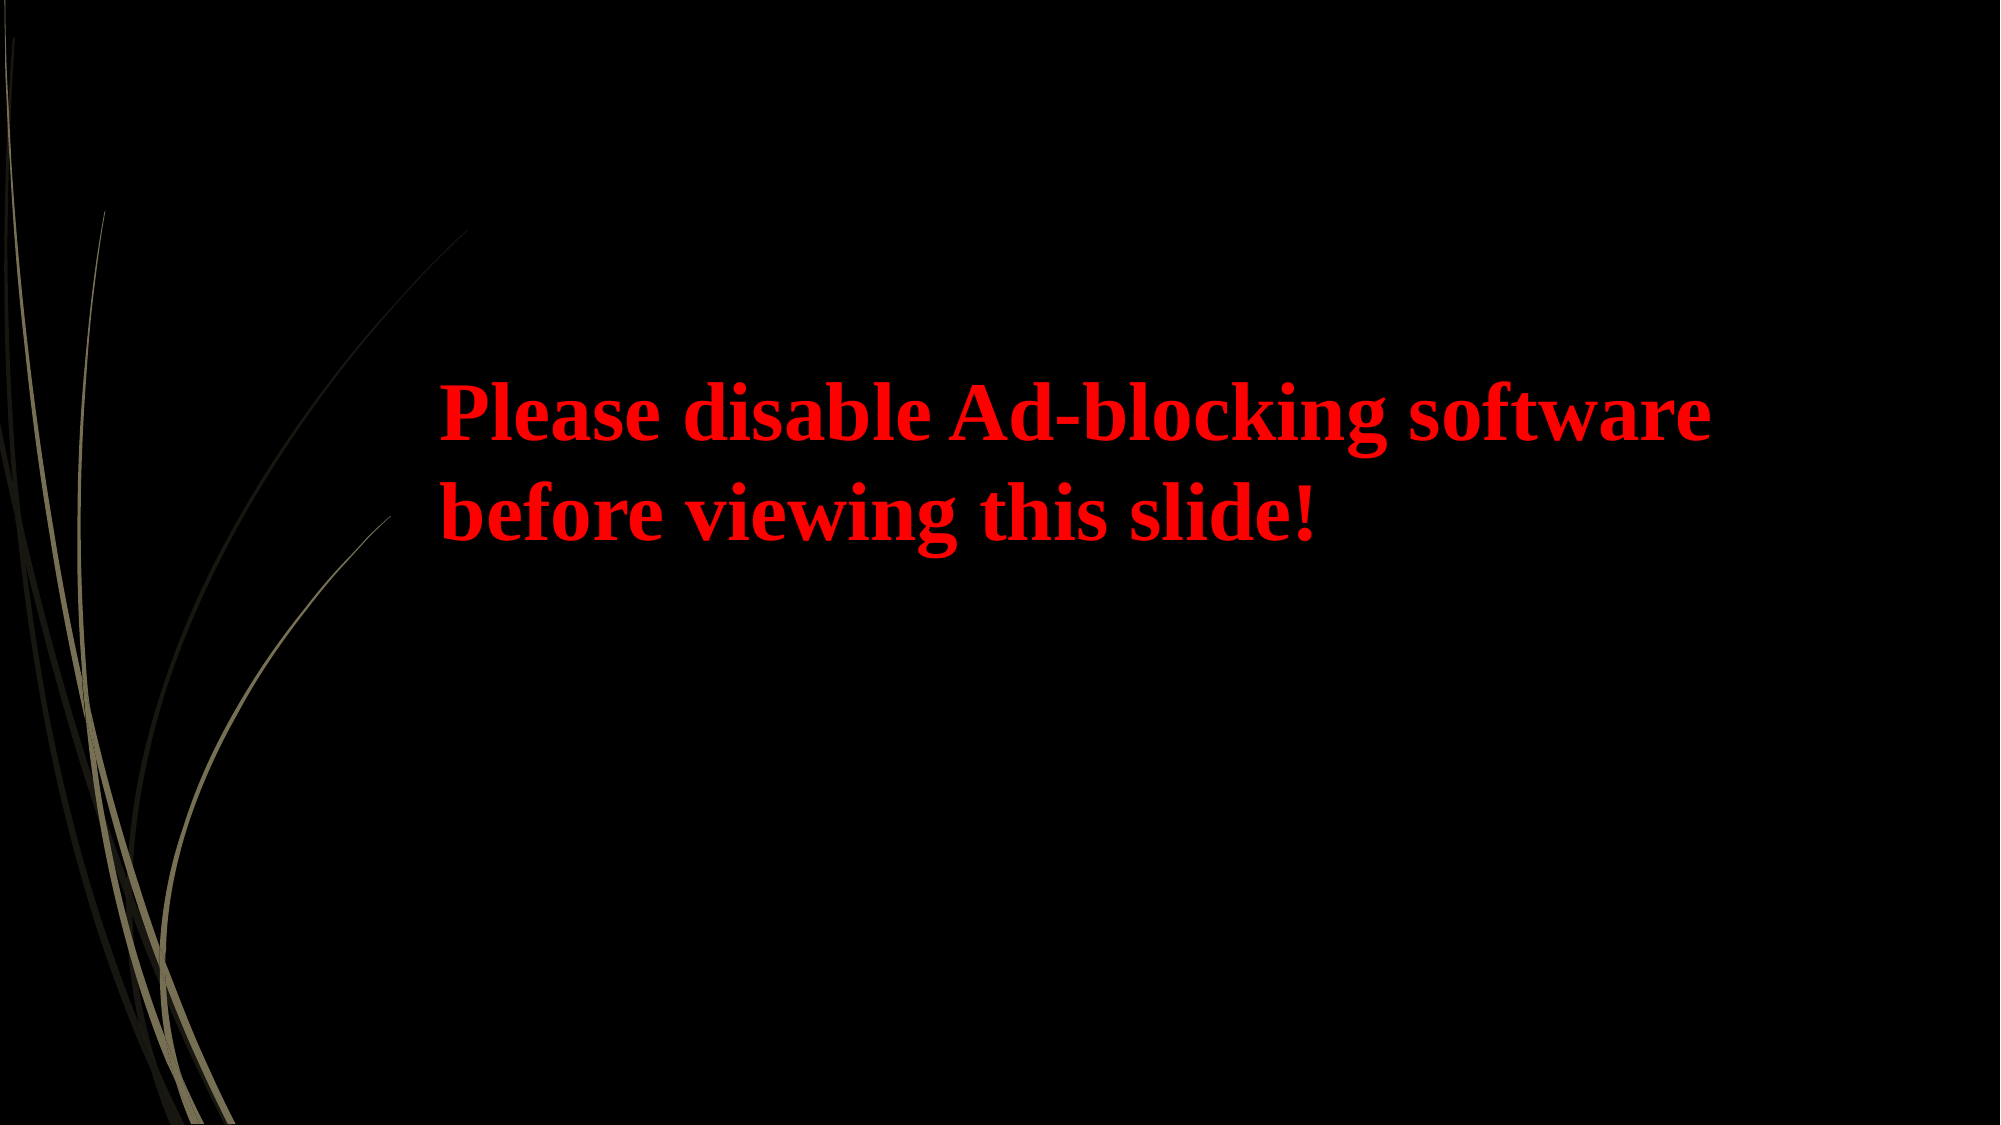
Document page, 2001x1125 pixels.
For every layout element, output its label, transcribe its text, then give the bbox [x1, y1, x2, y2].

list Please disable Ad-blocking software before viewing this slide! [424, 350, 1888, 970]
